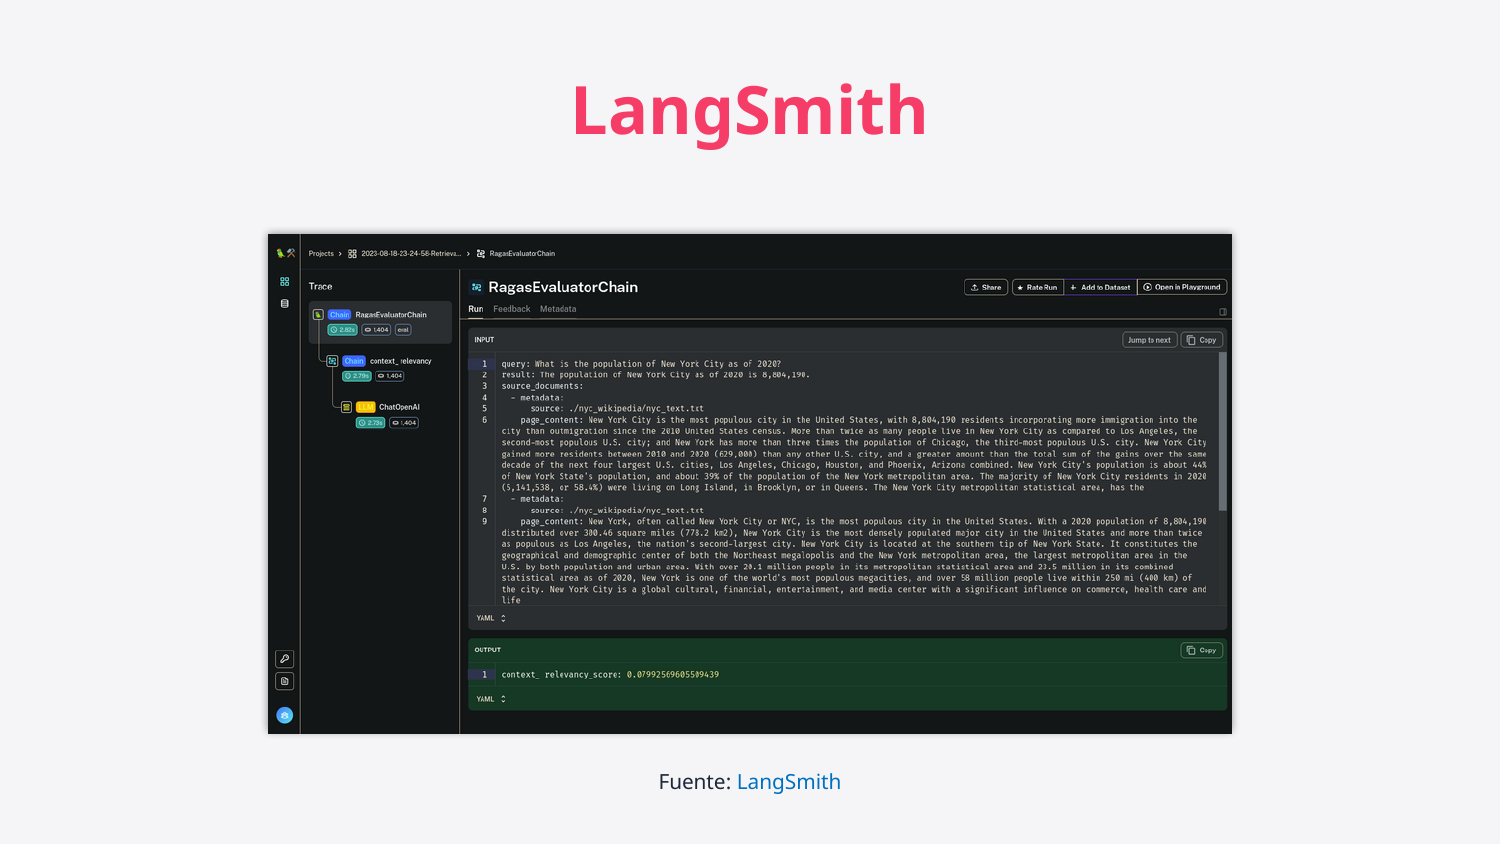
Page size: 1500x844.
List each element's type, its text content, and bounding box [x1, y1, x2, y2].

text_box Fuente: LangSmith [259, 749, 1241, 811]
text_box LangSmith [203, 53, 1297, 189]
picture [0, 0, 1500, 844]
